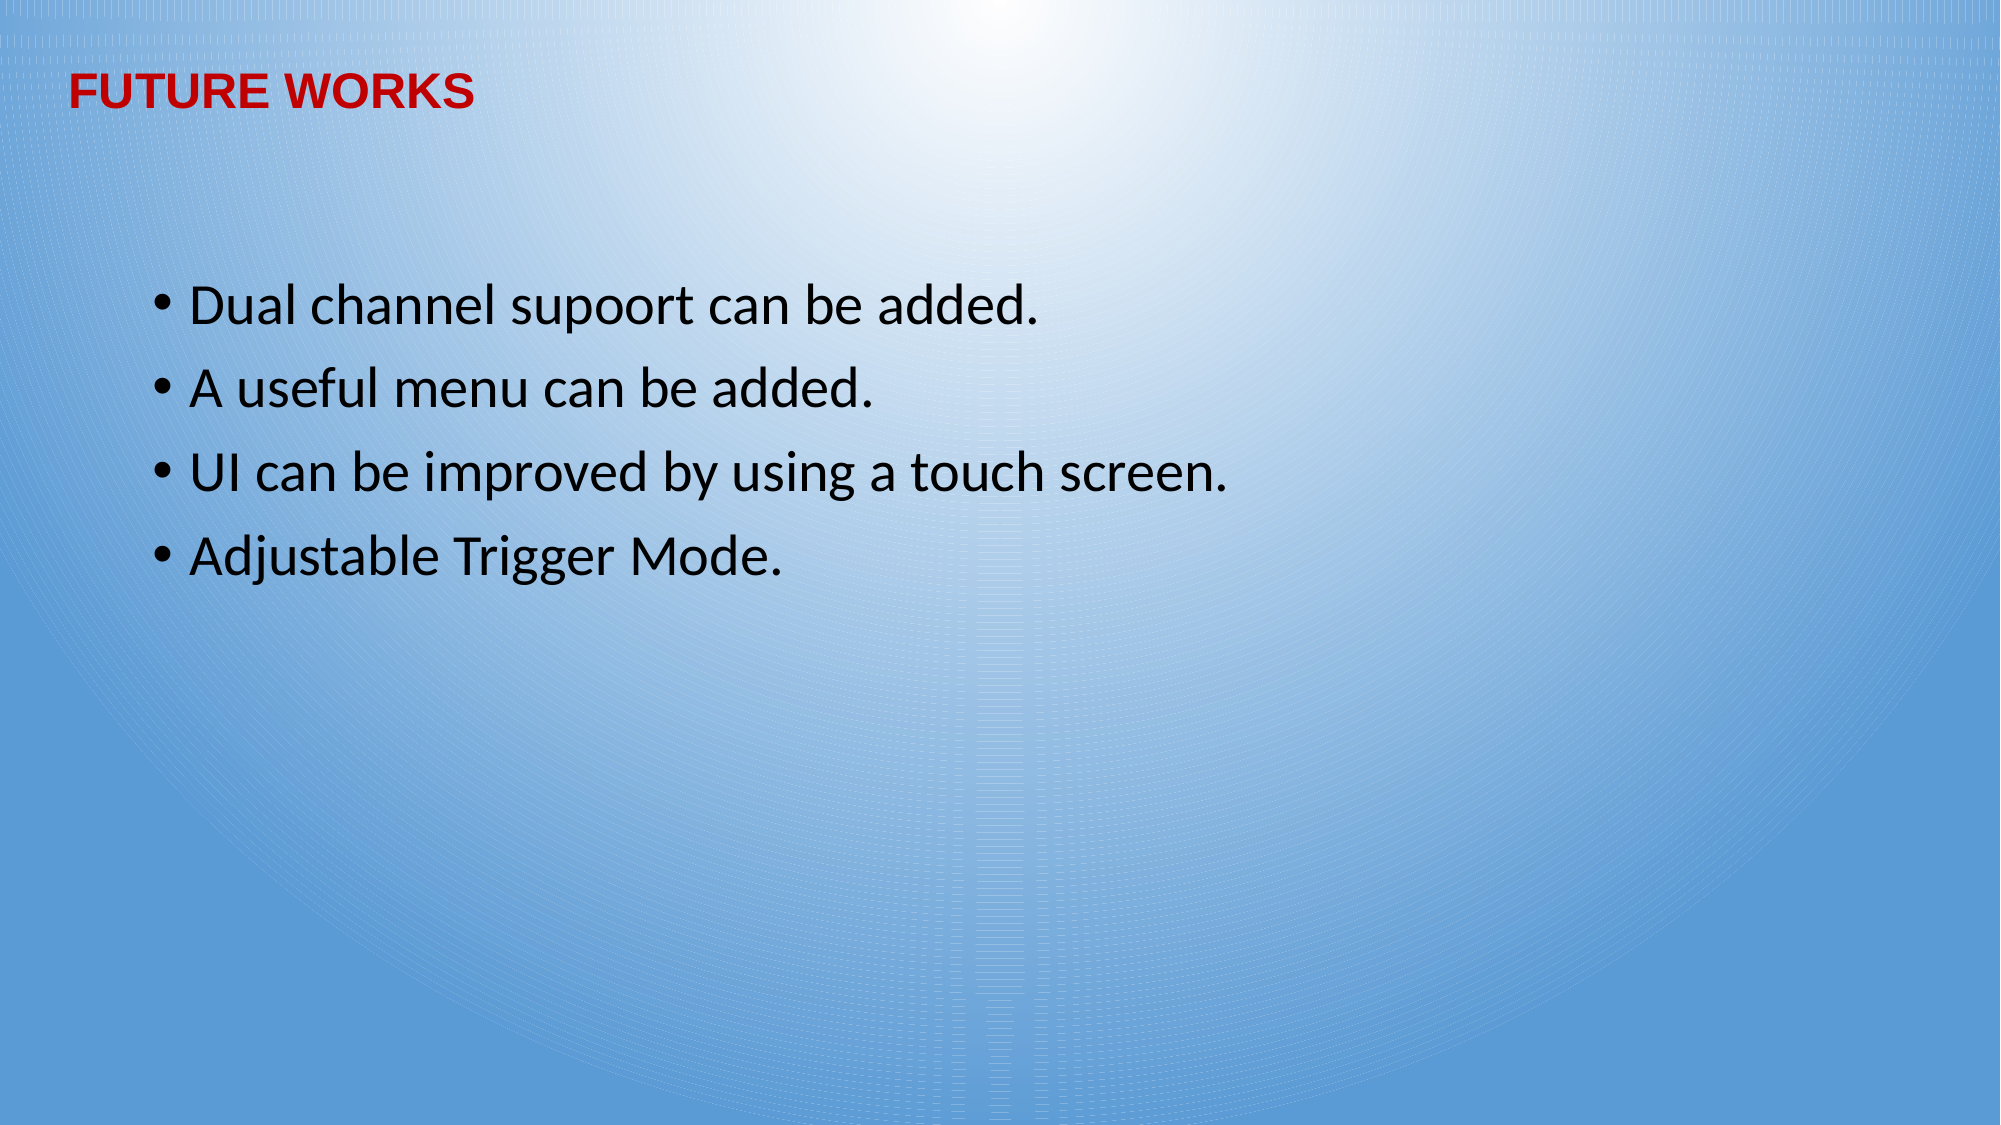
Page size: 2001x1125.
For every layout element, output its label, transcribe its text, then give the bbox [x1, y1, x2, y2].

text_box FUTURE WORKS [53, 46, 1947, 138]
list Dual channel supoort can be added. A useful menu can be added. UI can be improved by using a touch screen. Adjustable Trigger Mode. [137, 266, 1863, 981]
